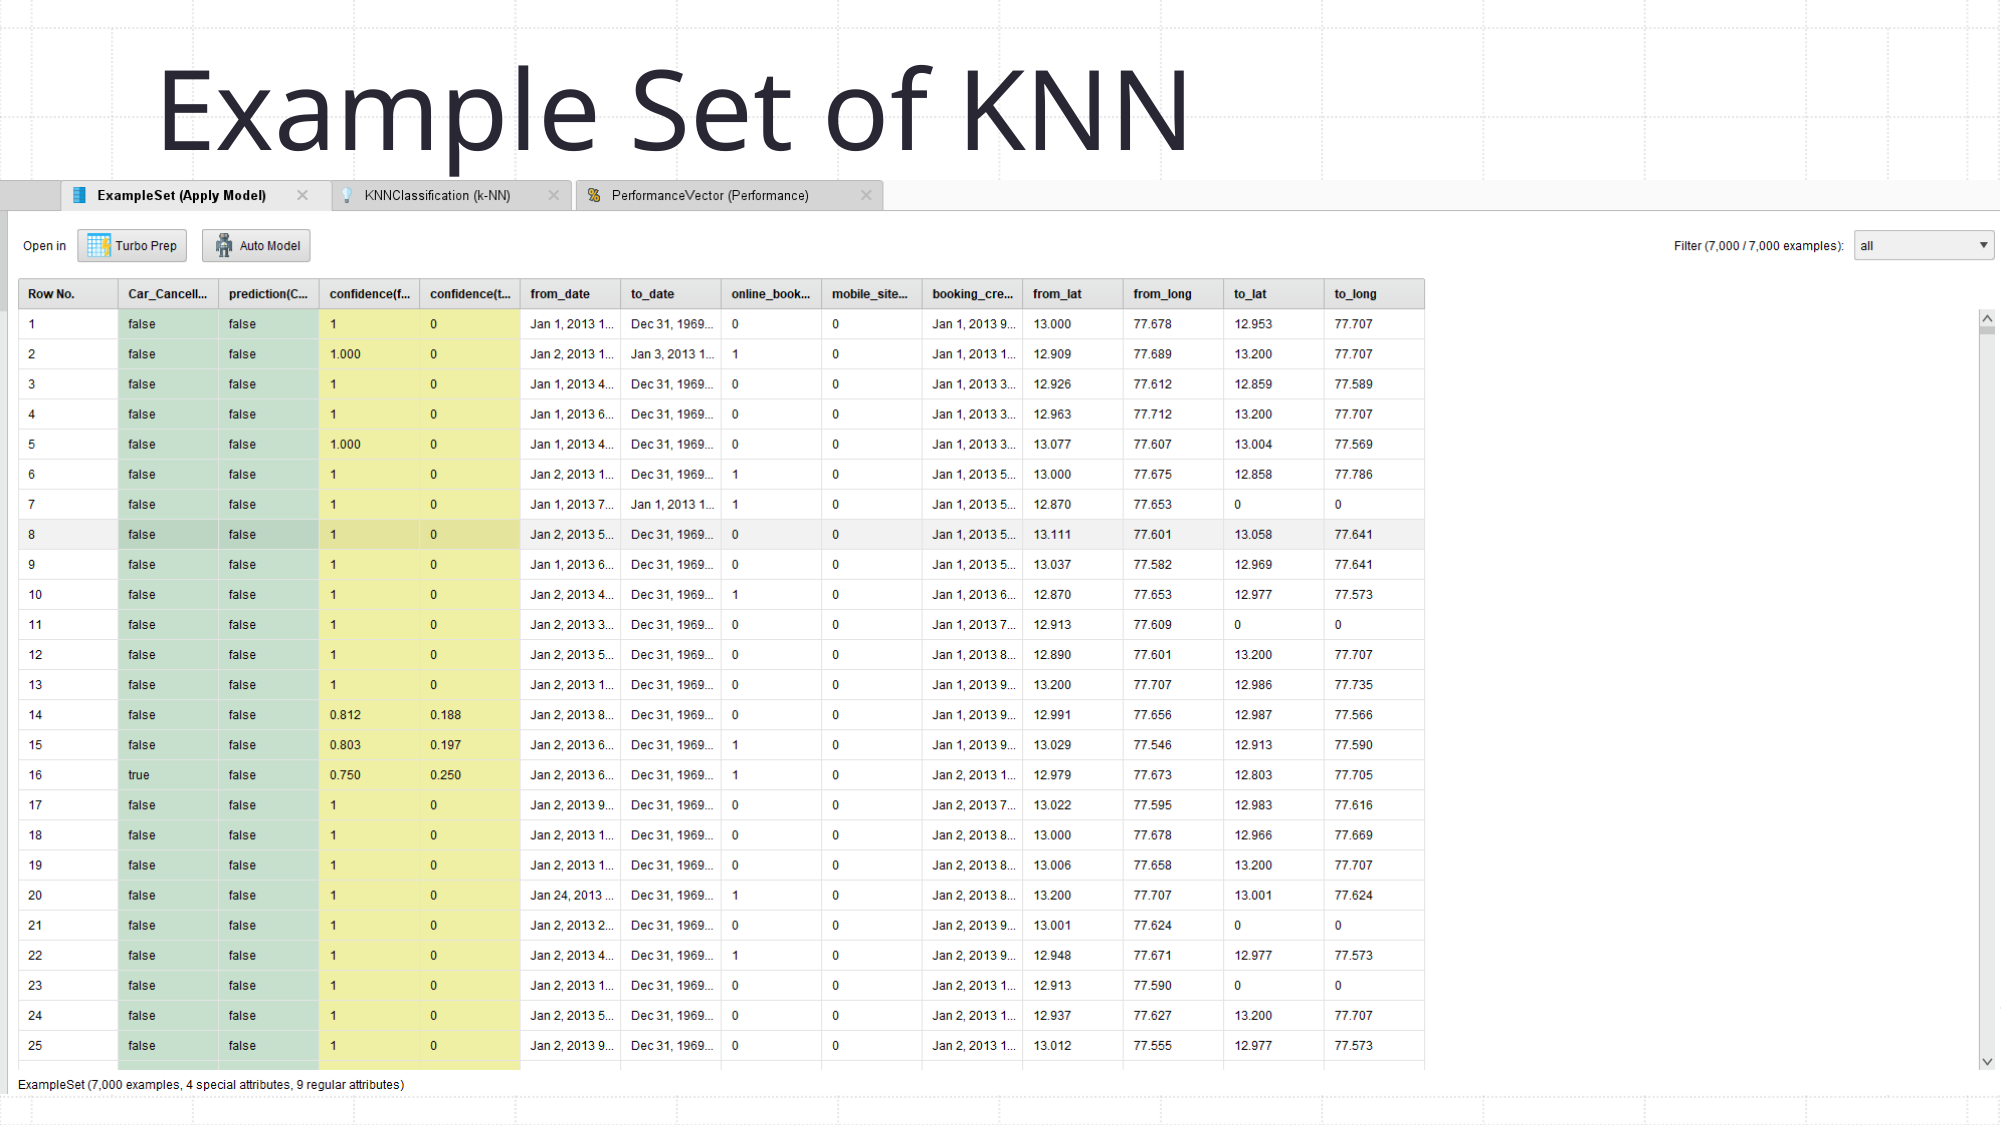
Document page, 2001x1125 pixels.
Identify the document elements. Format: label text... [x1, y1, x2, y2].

picture [0, 180, 2000, 1094]
title Example Set of KNN [139, 31, 1861, 180]
